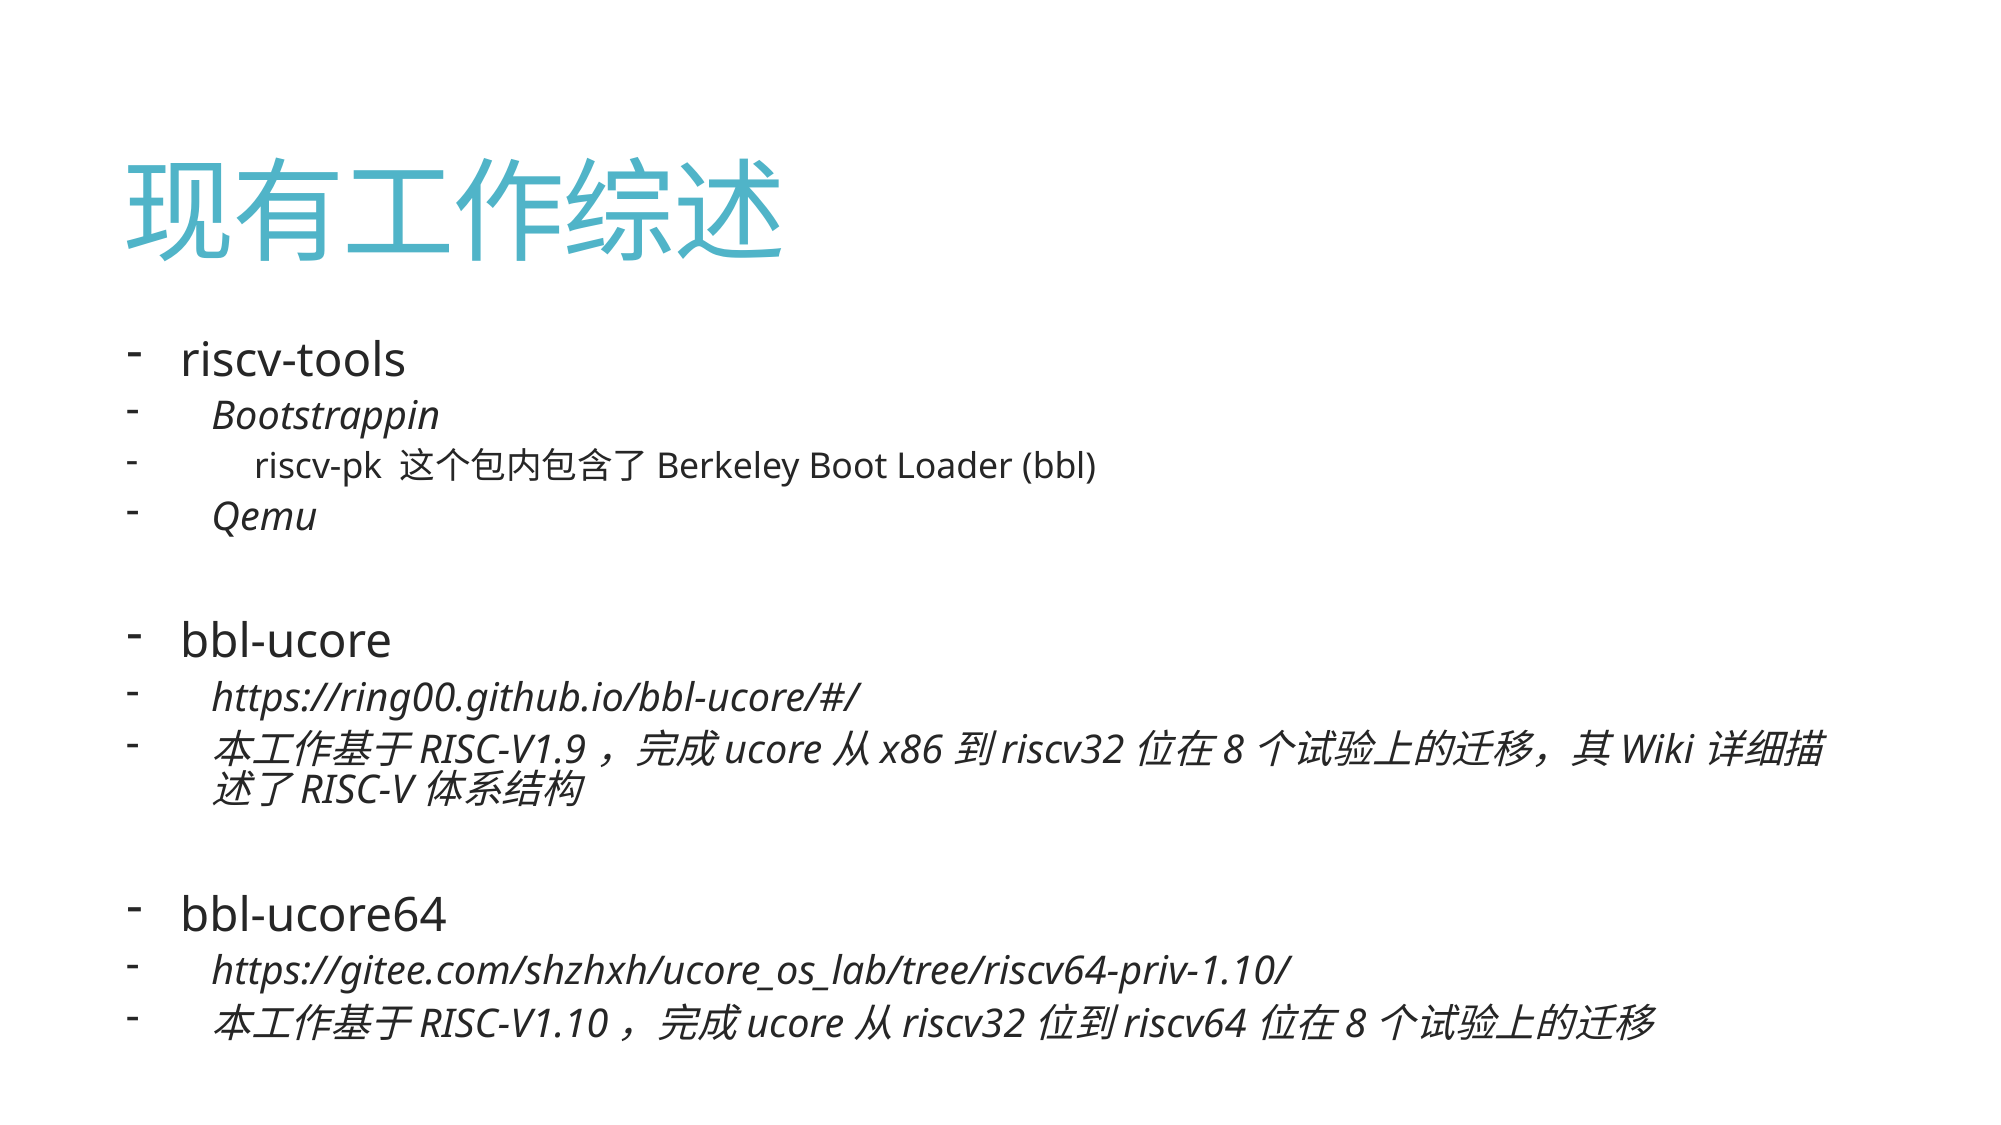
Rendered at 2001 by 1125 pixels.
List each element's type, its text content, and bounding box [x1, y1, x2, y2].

list riscv-tools Bootstrappin riscv-pk 这个包内包含了Berkeley Boot Loader (bbl) Qemu bbl-ucore https://ring00.github.io/bbl-ucore/#/ 本工作基于RISC-V1.9，完成ucore从x86到riscv32位在8个试验上的迁移，其Wiki详细描述了RISC-V体系结构 bbl-ucore64 https://gitee.com/shzhxh/ucore_os_lab/tree/riscv64-priv-1.10/ 本工作基于RISC-V1.10，完成ucore从riscv32位到riscv64位在8个试验上的迁移 [111, 329, 1876, 1057]
title 现有工作综述 [107, 81, 1875, 354]
